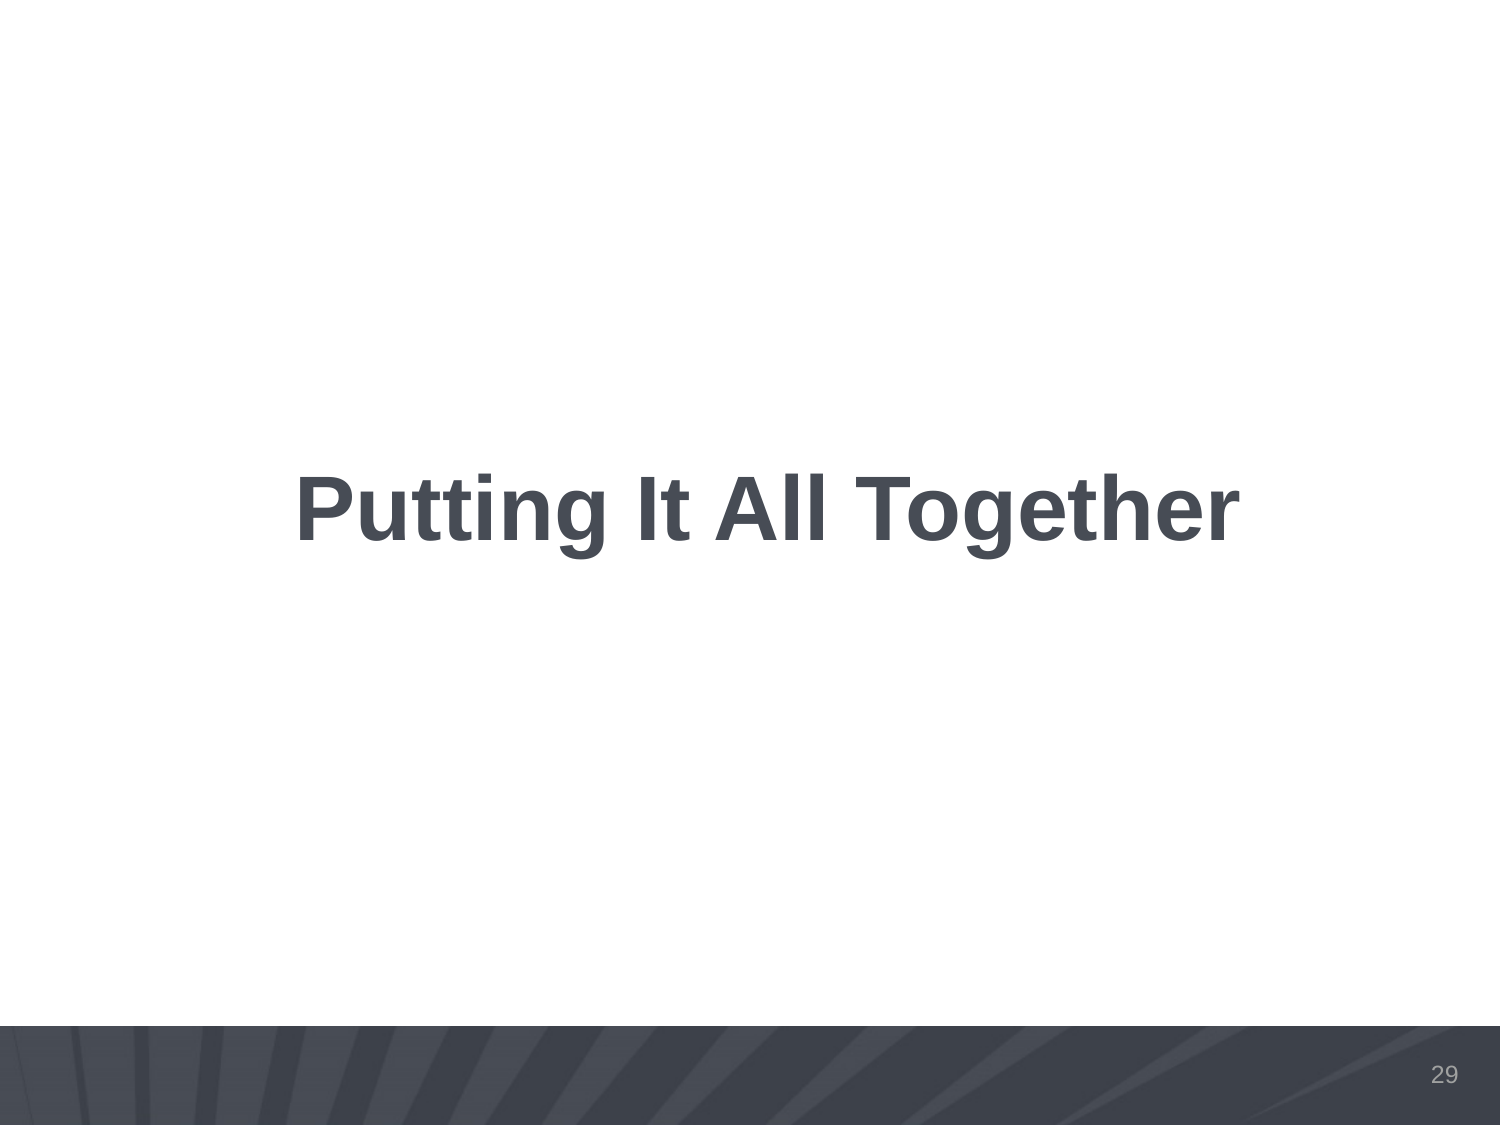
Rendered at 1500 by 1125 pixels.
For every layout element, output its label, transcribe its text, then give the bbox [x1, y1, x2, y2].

picture [0, 1026, 1500, 1125]
slide_number 28 [1332, 1043, 1474, 1104]
list Putting It All Together [25, 441, 1474, 999]
